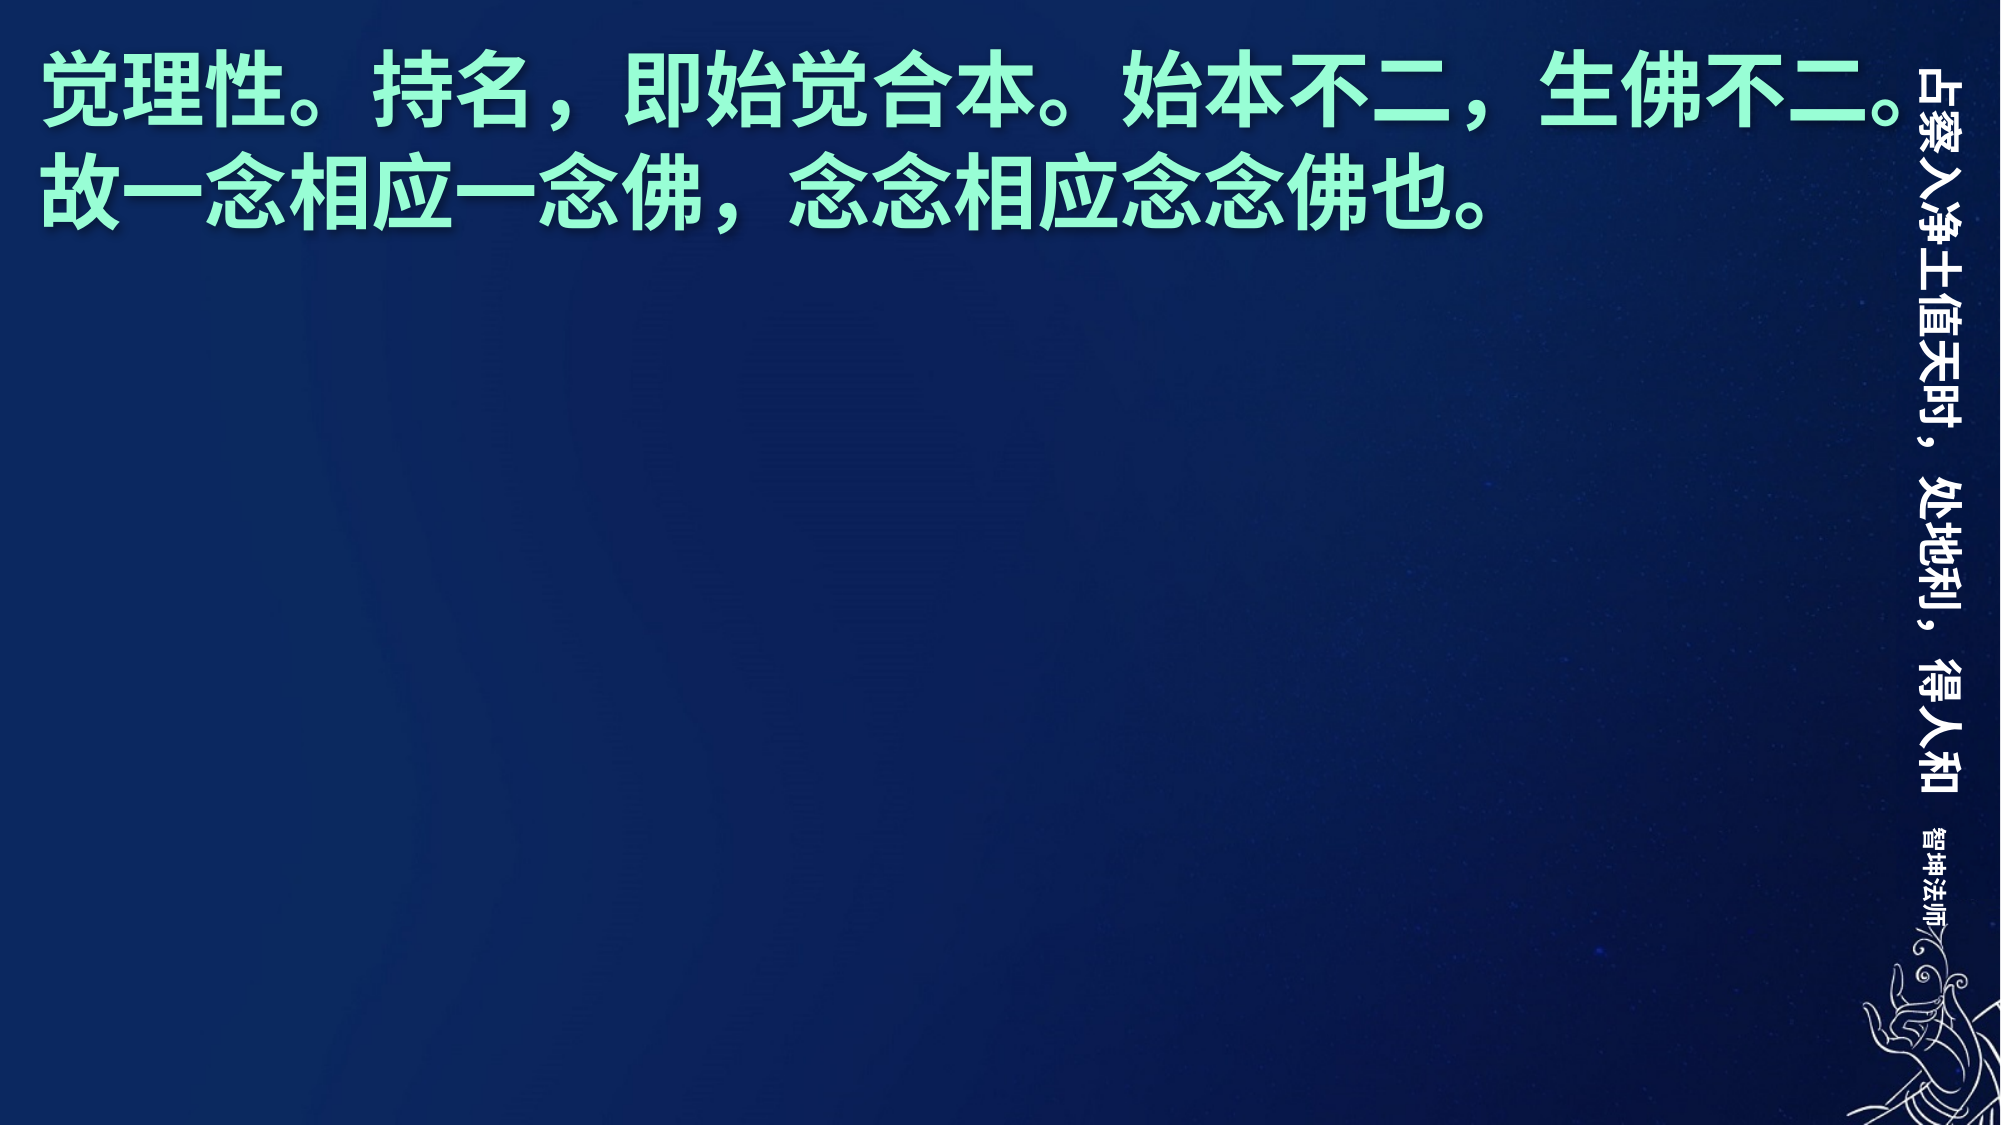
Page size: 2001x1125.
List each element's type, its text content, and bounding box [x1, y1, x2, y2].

picture [0, 0, 2001, 1125]
list 觉理性。持名，即始觉合本。始本不二，生佛不二。故一念相应一念佛，念念相应念念佛也。 [23, 25, 1914, 1103]
